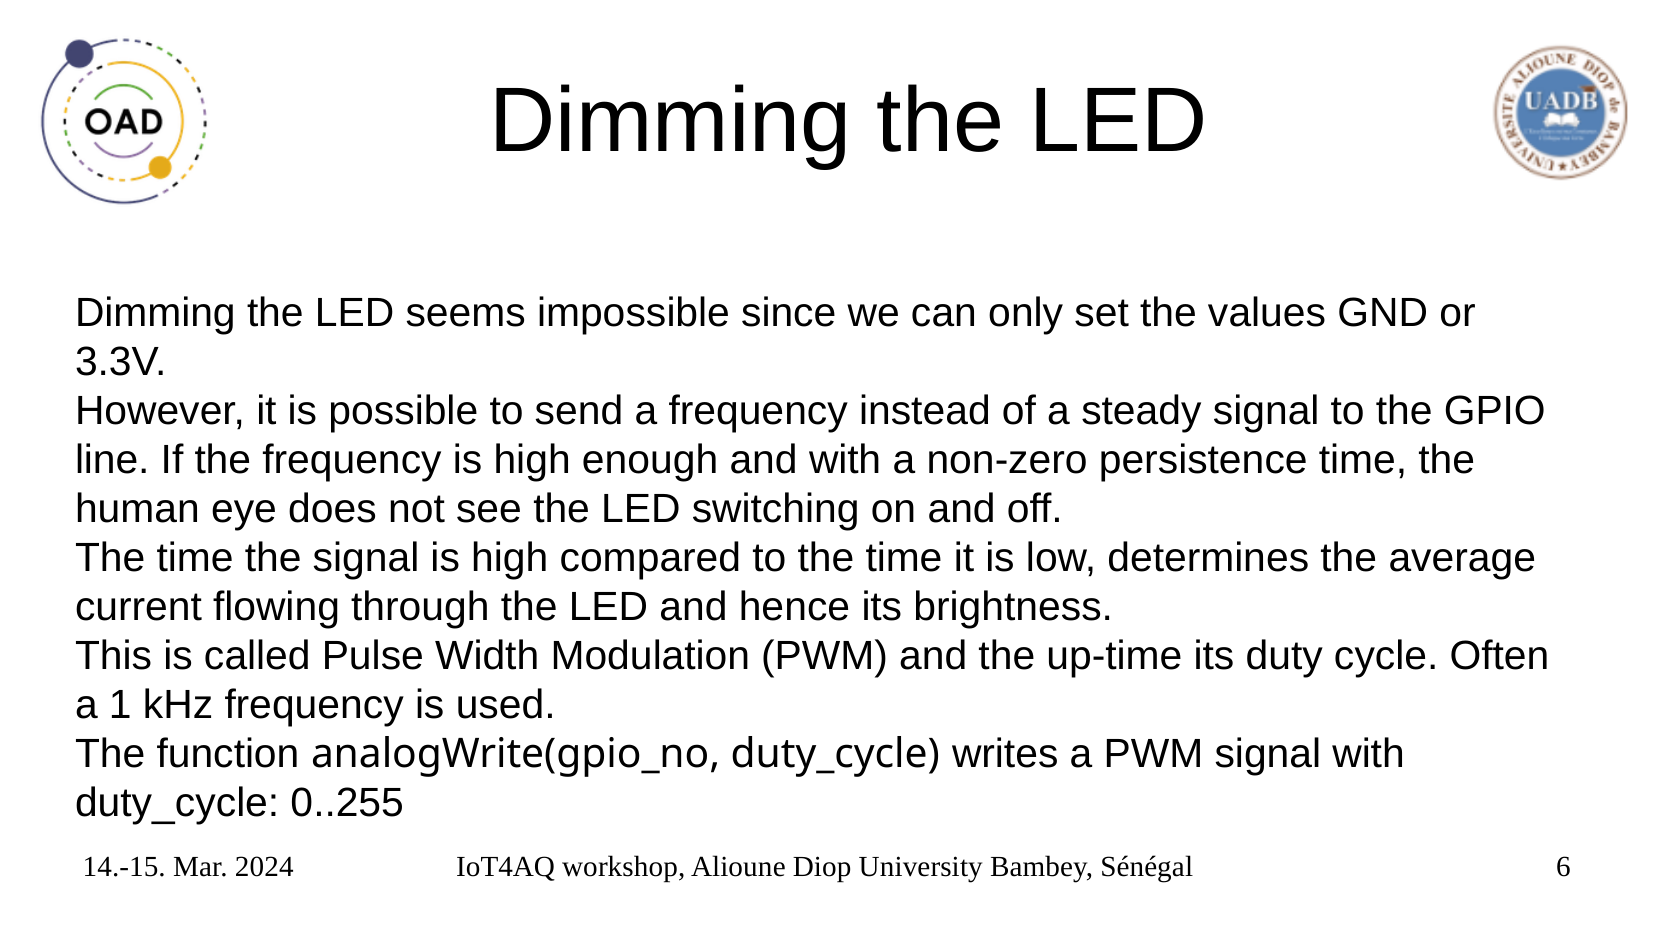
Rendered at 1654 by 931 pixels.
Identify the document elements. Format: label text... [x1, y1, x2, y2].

picture [1482, 37, 1641, 188]
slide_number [82, 847, 338, 912]
list Dimming the LED seems impossible since we can only set the values GND or 3.3V. However, it is possible to send a frequency instead of a steady signal to the GPIO line. If the frequency is high enough and with a non-zero persistence time, the human eye does not see the LED switching on and off. The time the signal is high compared to the time it is low, determines the average current flowing through the LED and hence its brightness. This is called Pulse Width Modulation (PWM) and the up-time its duty cycle. Often a 1 kHz frequency is used. The function analogWrite(gpio_no, duty_cycle) writes a PWM signal with duty_cycle: 0..255 [75, 285, 1564, 825]
slide_number 6 [1312, 847, 1571, 912]
footer IoT4AQ workshop, Alioune Diop University Bambey, Sénégal [338, 847, 1312, 912]
picture [0, 24, 242, 225]
title Dimming the LED [278, 37, 1446, 193]
